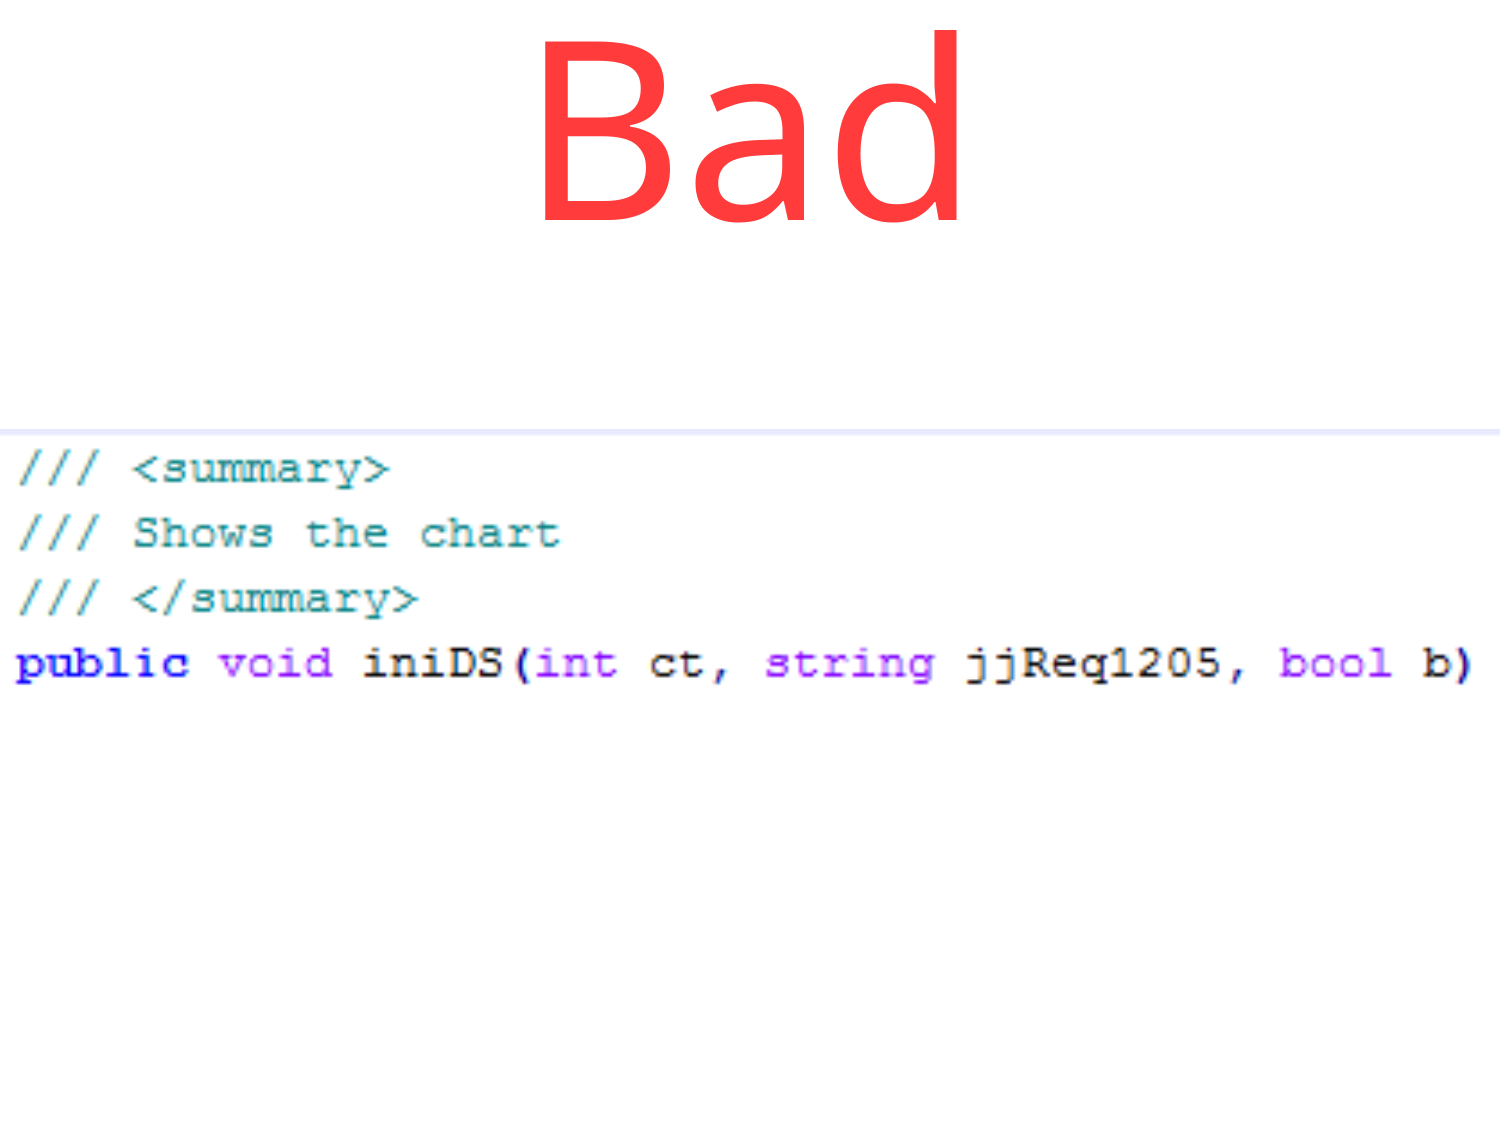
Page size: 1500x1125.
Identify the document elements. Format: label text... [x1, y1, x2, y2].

title Bad [0, 0, 1500, 242]
picture [0, 429, 1500, 696]
